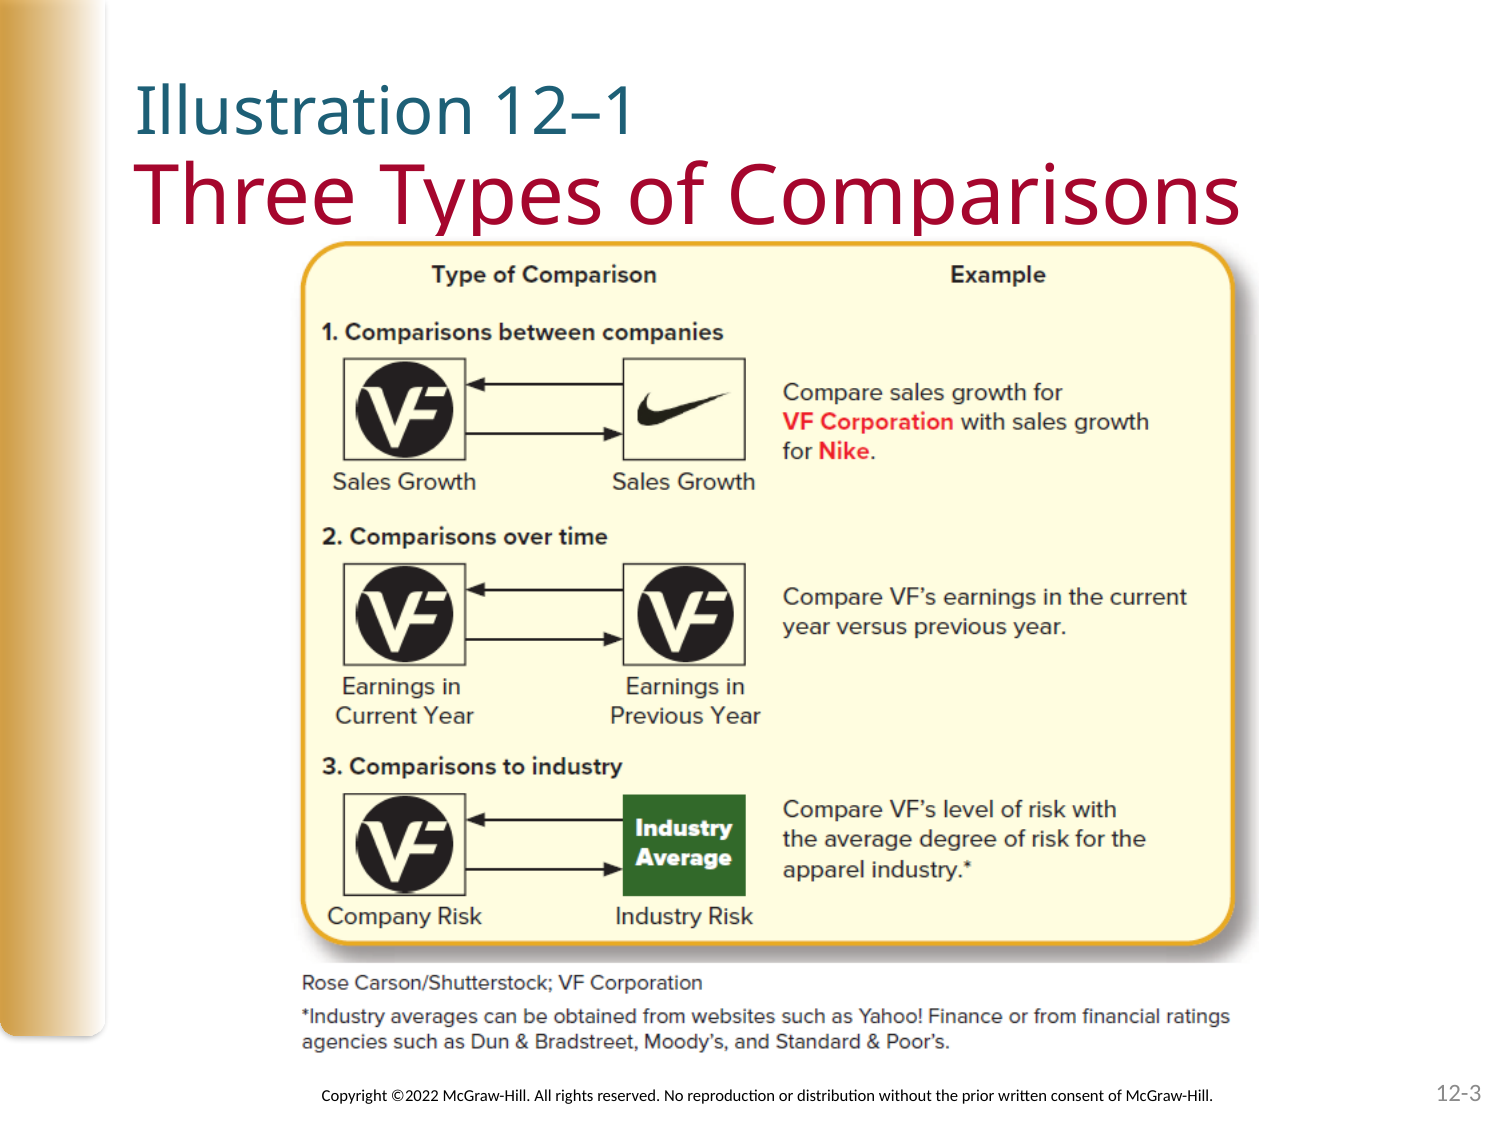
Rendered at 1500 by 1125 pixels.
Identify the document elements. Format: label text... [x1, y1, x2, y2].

footer Copyright ©2022 McGraw-Hill. All rights reserved. No reproduction or distribution without the prior written consent of McGraw-Hill. [233, 1064, 1307, 1125]
slide_number 12-3 [1146, 1061, 1497, 1122]
picture [281, 236, 1259, 1062]
title Three Types of Comparisons [118, 133, 1469, 322]
list Illustration 12–1 [135, 68, 1233, 135]
